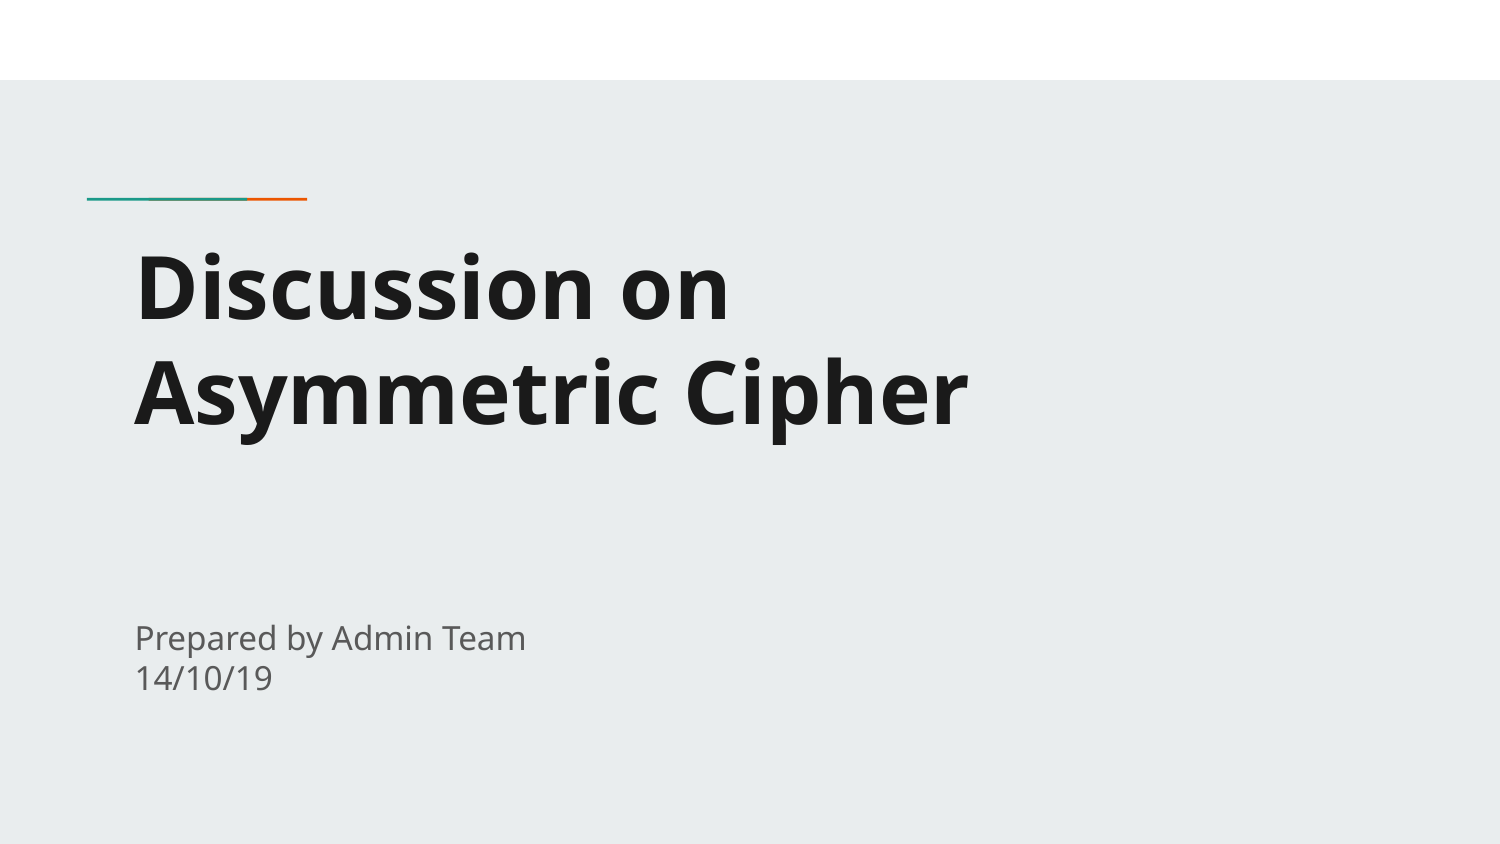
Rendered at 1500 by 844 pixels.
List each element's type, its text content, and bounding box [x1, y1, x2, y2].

subtitle Prepared by Admin Team 14/10/19 [119, 601, 1381, 748]
title Discussion on Asymmetric Cipher [119, 216, 1381, 490]
